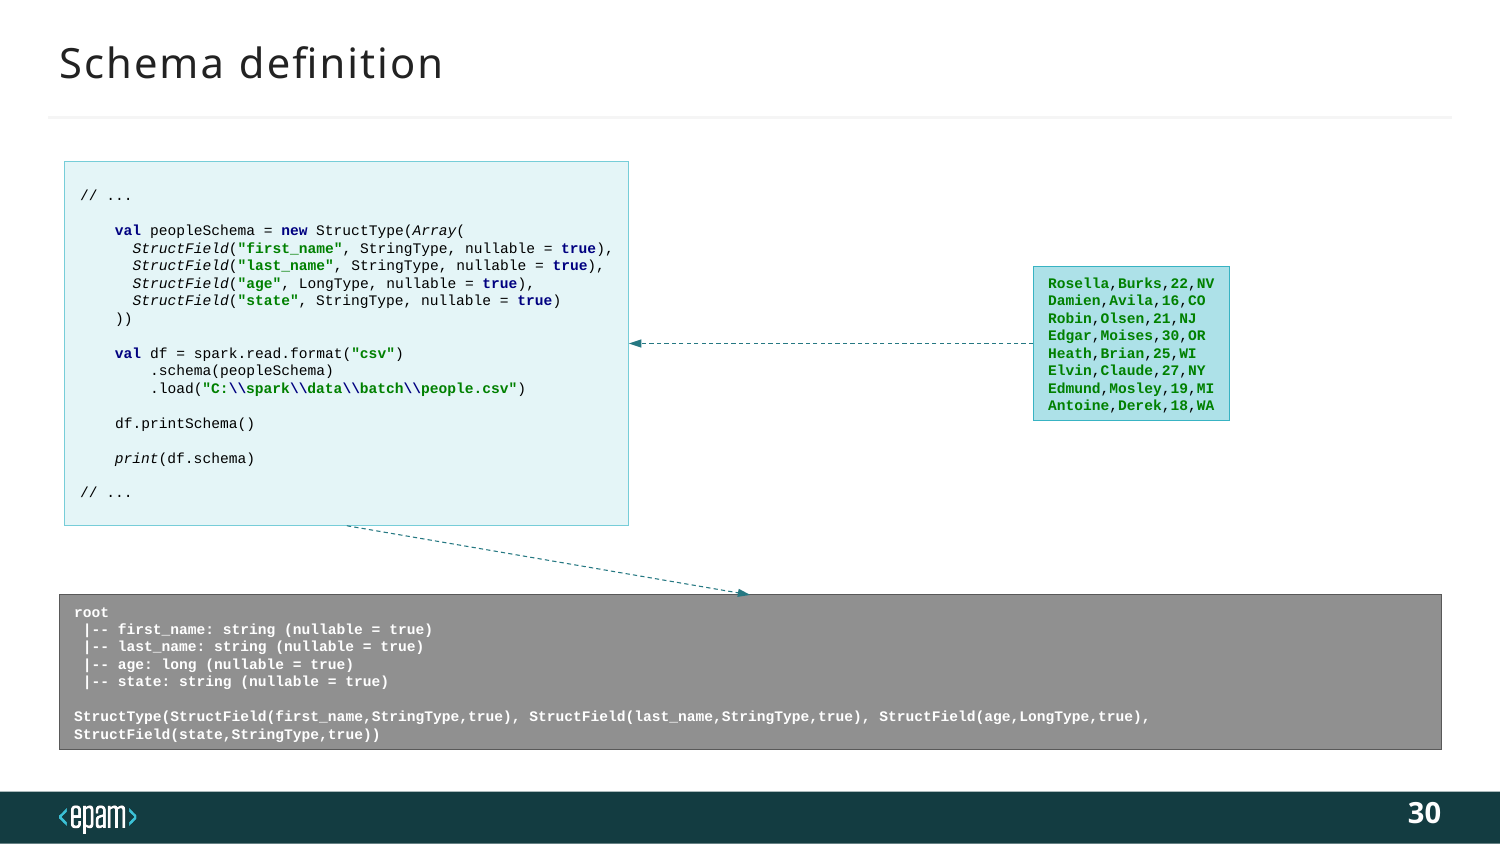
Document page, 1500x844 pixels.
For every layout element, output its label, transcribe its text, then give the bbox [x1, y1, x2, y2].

slide_number 30 [1216, 791, 1442, 844]
title Schema definition [59, 37, 1442, 87]
text_box Rosella,Burks,22,NV Damien,Avila,16,CO Robin,Olsen,21,NJ Edgar,Moises,30,OR Heath,Brian,25,WI Elvin,Claude,27,NY Edmund,Mosley,19,MI Antoine,Derek,18,WA [1033, 266, 1230, 421]
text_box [346, 527, 751, 595]
text_box root |-- first_name: string (nullable = true) |-- last_name: string (nullable = true) |-- age: long (nullable = true) |-- state: string (nullable = true) StructType(StructField(first_name,StringType,true), StructField(last_name,StringType,true), StructField(age,LongType,true), StructField(state,StringType,true)) [59, 594, 1442, 750]
text_box // ... val peopleSchema = new StructType(Array( StructField("first_name", StringType, nullable = true), StructField("last_name", StringType, nullable = true), StructField("age", LongType, nullable = true), StructField("state", StringType, nullable = true) )) val df = spark.read.format("csv") .schema(peopleSchema) .load("C:\\spark\\data\\batch\\people.csv") df.printSchema() print(df.schema) // ... [64, 161, 629, 526]
